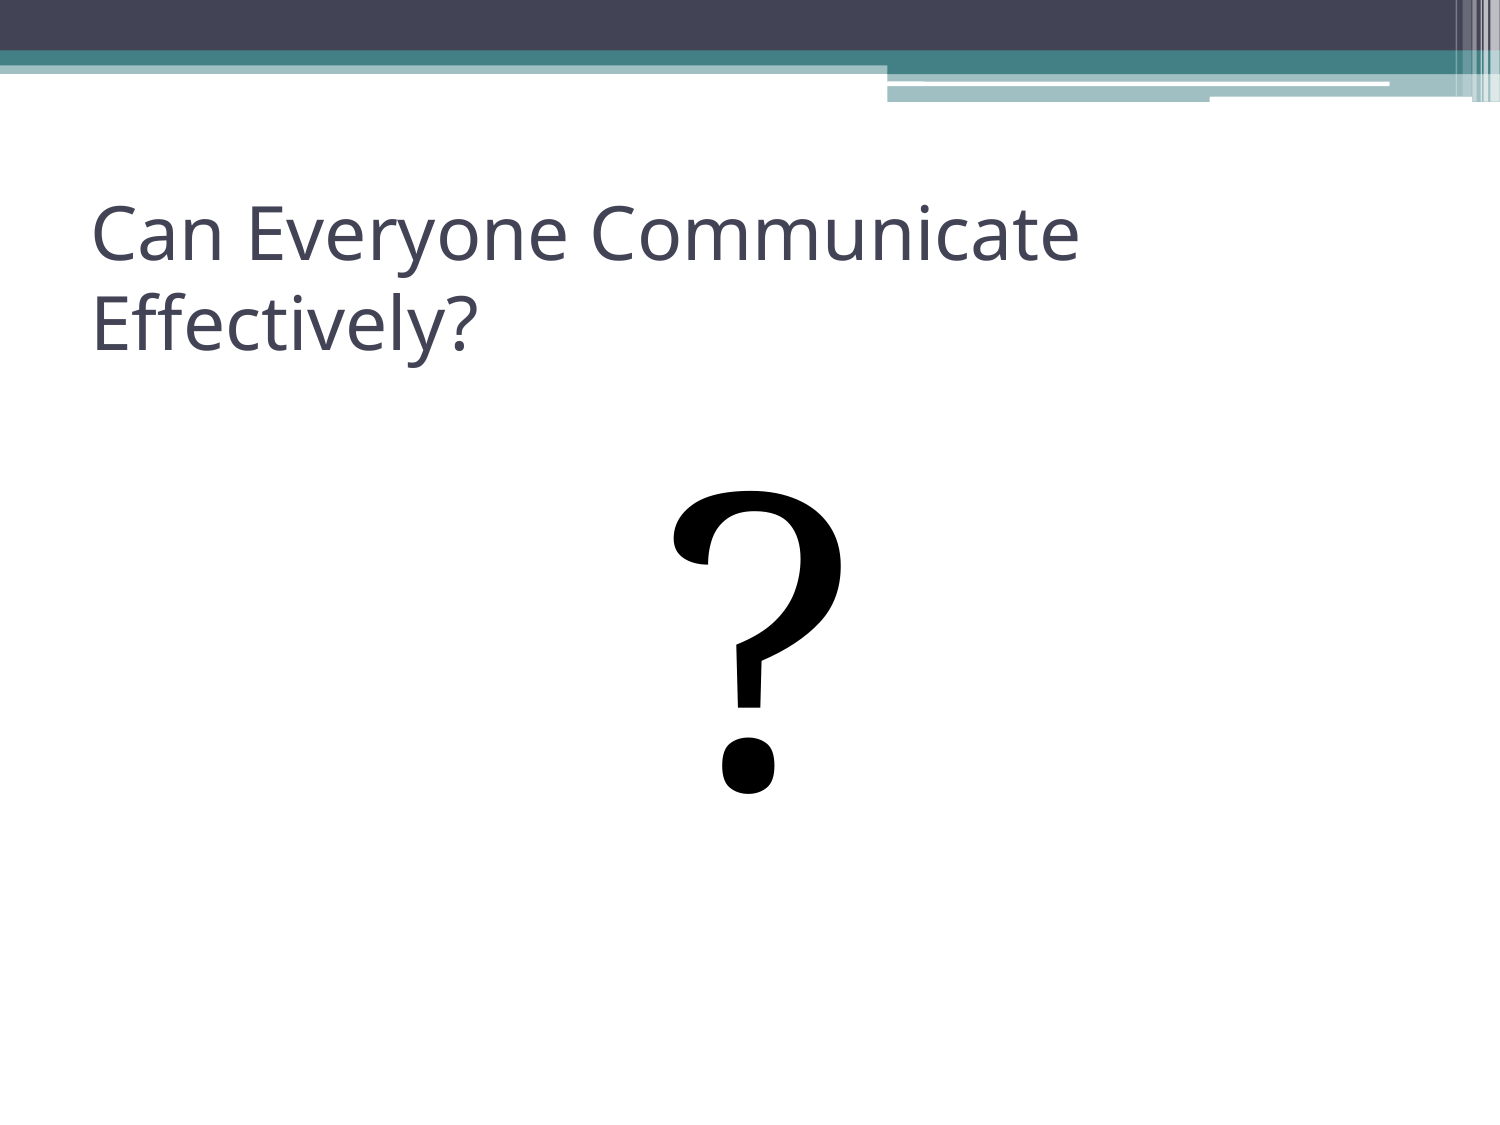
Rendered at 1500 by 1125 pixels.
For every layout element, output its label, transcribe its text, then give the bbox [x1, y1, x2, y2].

title Can Everyone Communicate Effectively? [75, 187, 1425, 363]
list ? [75, 368, 1425, 1079]
